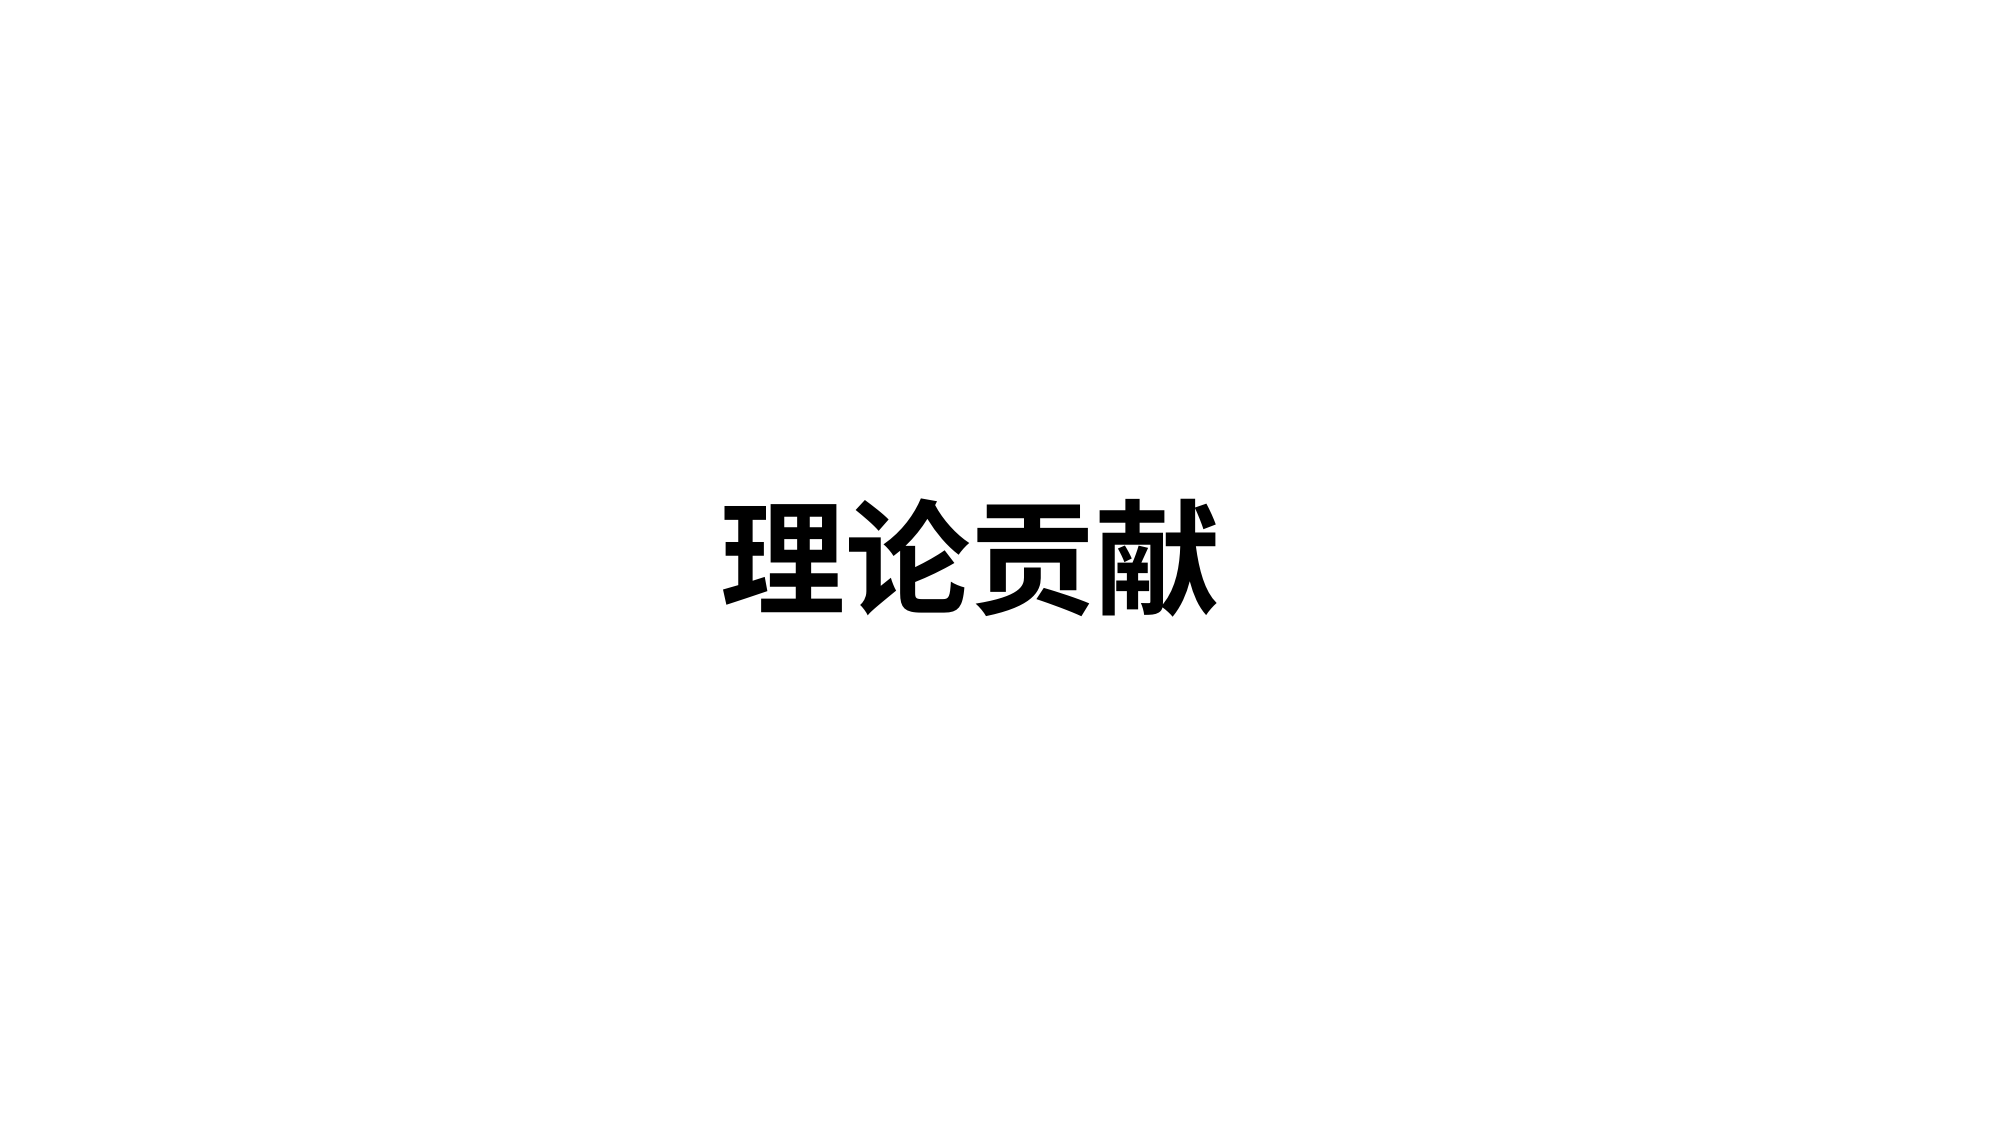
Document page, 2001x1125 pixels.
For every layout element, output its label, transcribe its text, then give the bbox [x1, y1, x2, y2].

text_box 理论贡献 [315, 473, 1625, 639]
